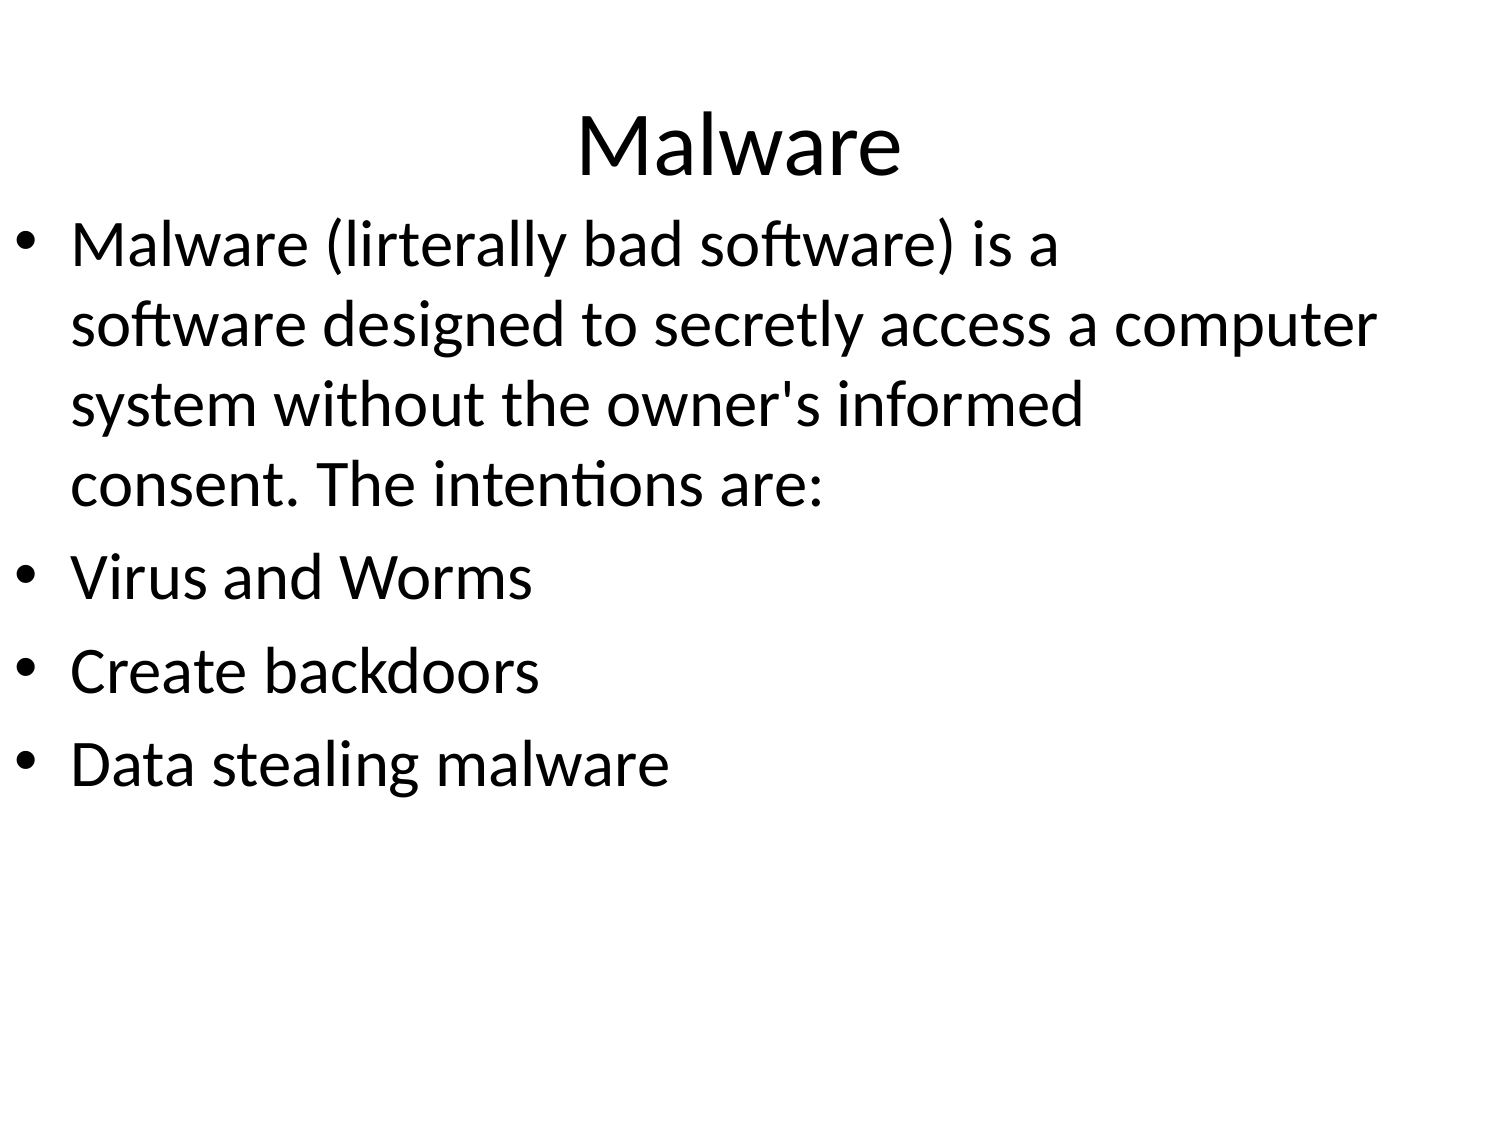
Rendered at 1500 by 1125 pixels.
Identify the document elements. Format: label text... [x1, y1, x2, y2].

list Malware (lirterally bad software) is a software designed to secretly access a computer system without the owner's informed consent. The intentions are: Virus and Worms Create backdoors Data stealing malware [0, 191, 1447, 935]
title Malware [75, 45, 1425, 191]
